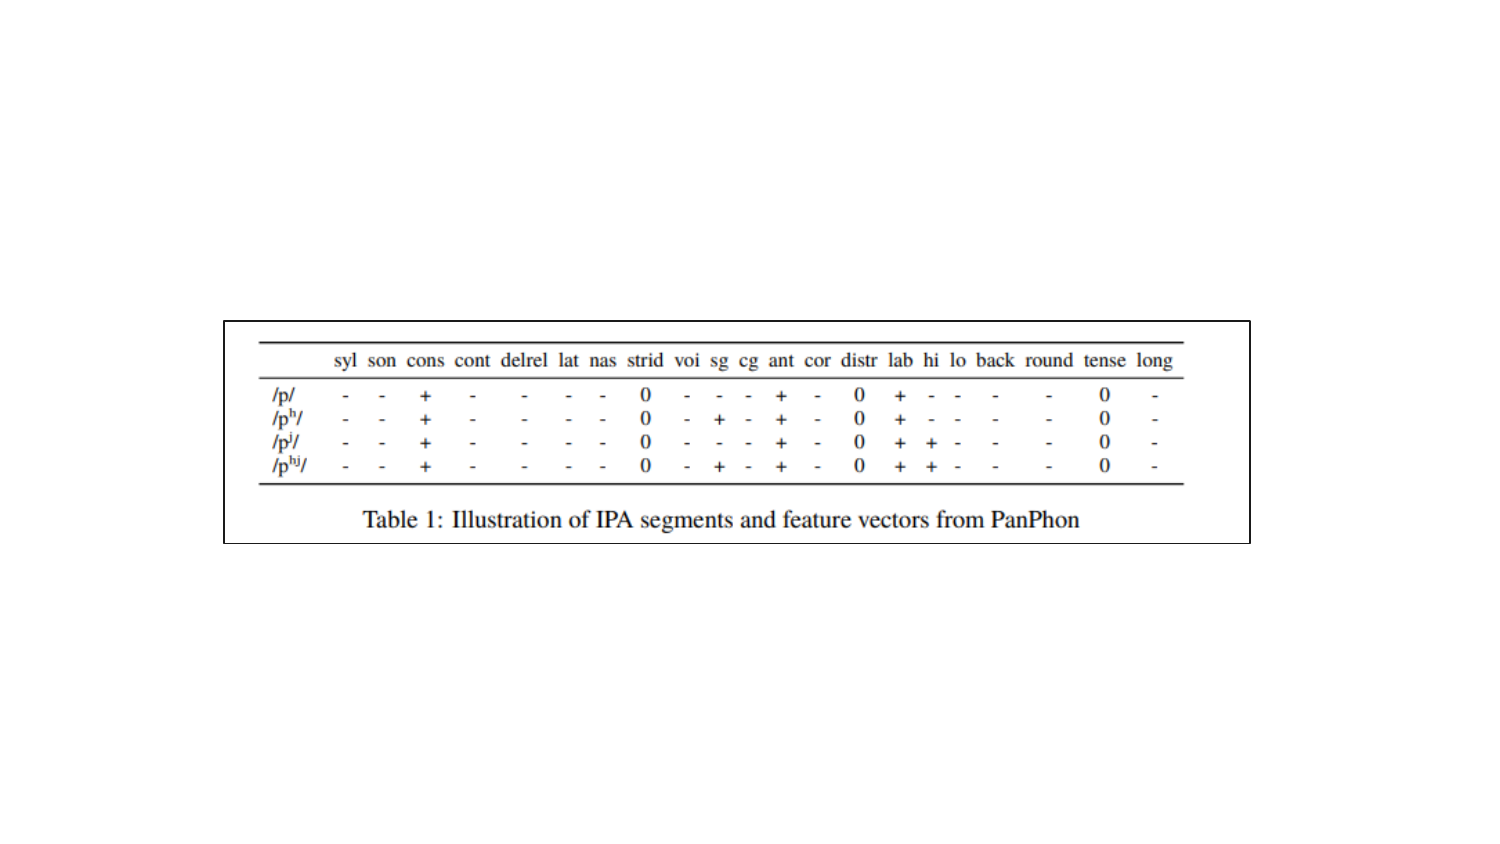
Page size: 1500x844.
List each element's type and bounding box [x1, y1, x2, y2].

picture [224, 321, 1250, 543]
